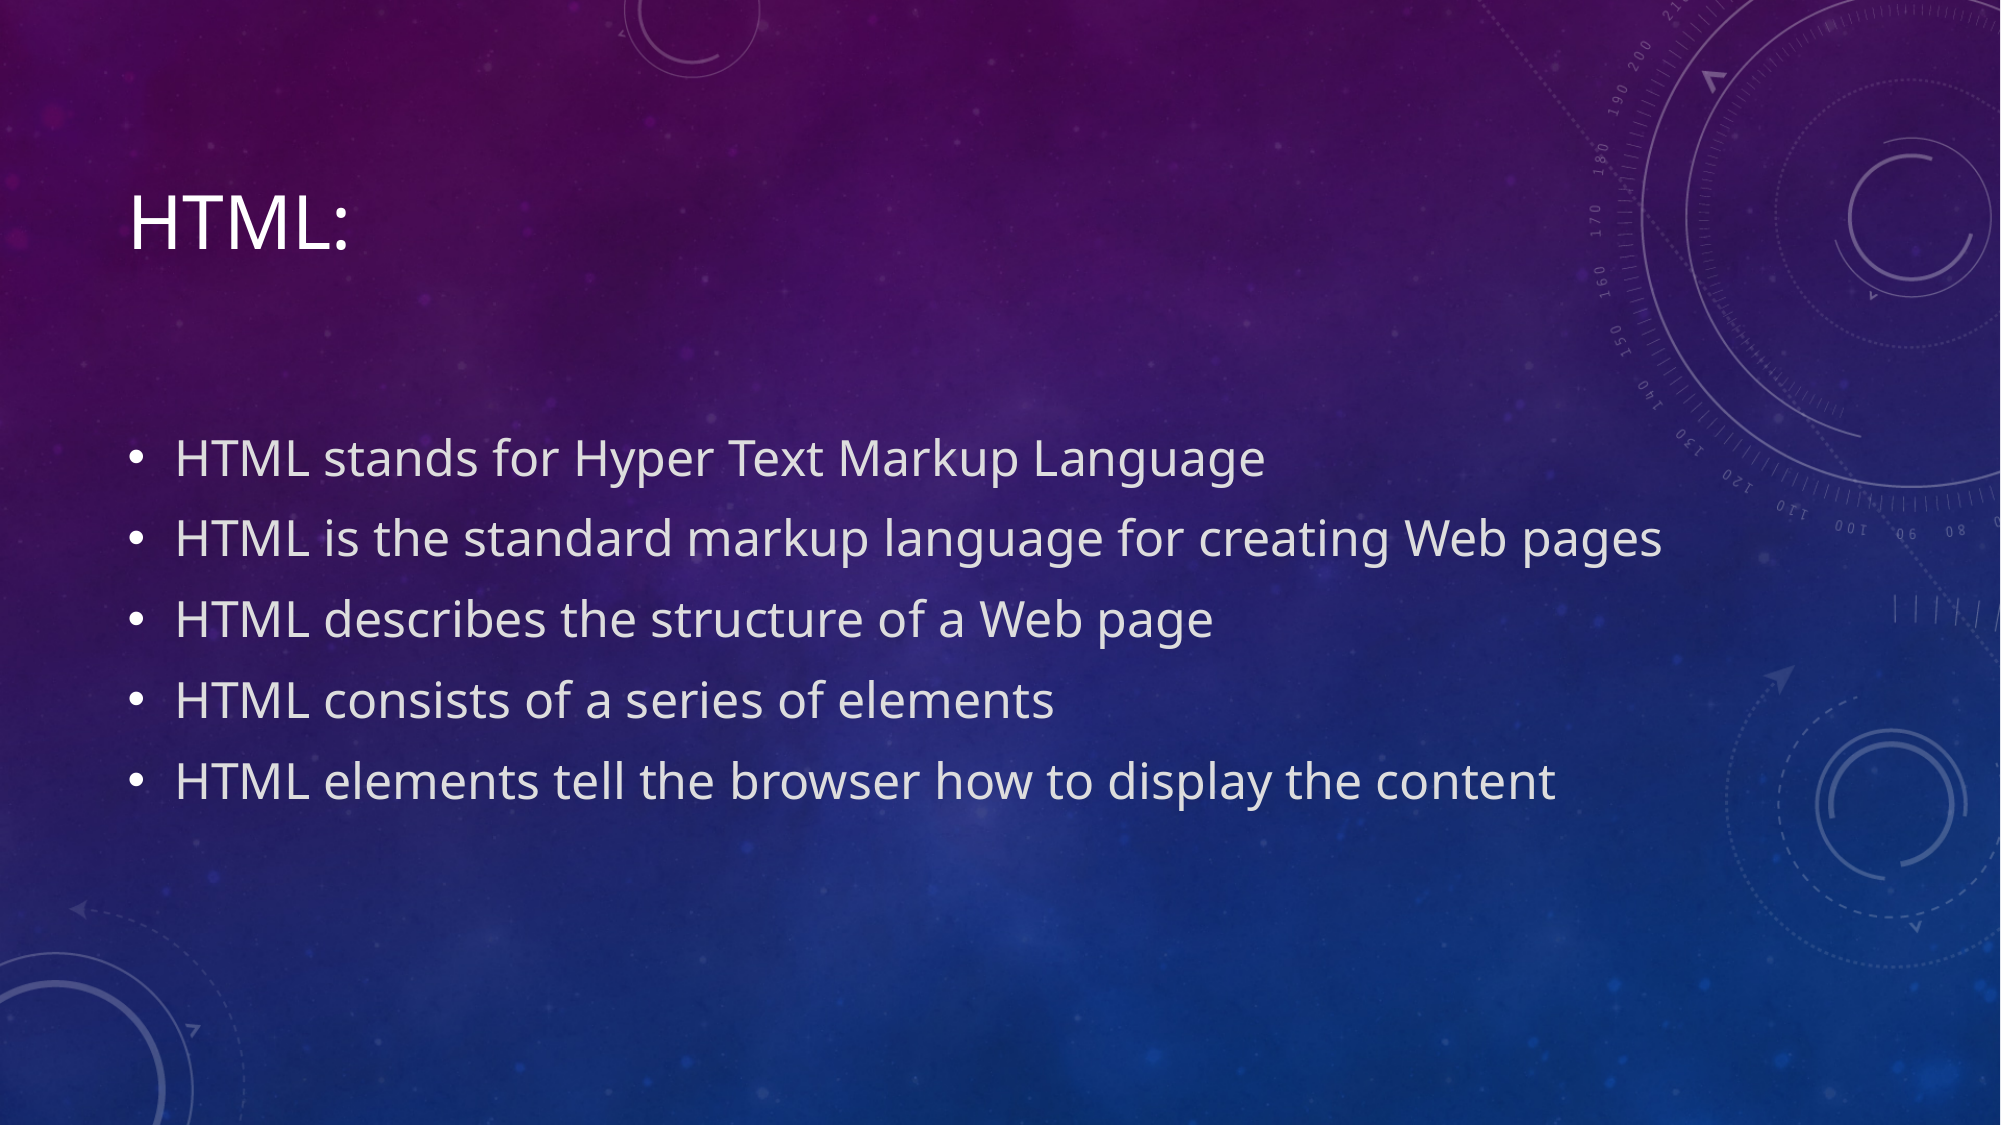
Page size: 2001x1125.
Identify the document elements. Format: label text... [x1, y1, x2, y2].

list HTML stands for Hyper Text Markup Language HTML is the standard markup language for creating Web pages HTML describes the structure of a Web page HTML consists of a series of elements HTML elements tell the browser how to display the content [112, 351, 1775, 950]
title HTML: [112, 99, 1775, 339]
picture [0, 0, 2001, 1125]
